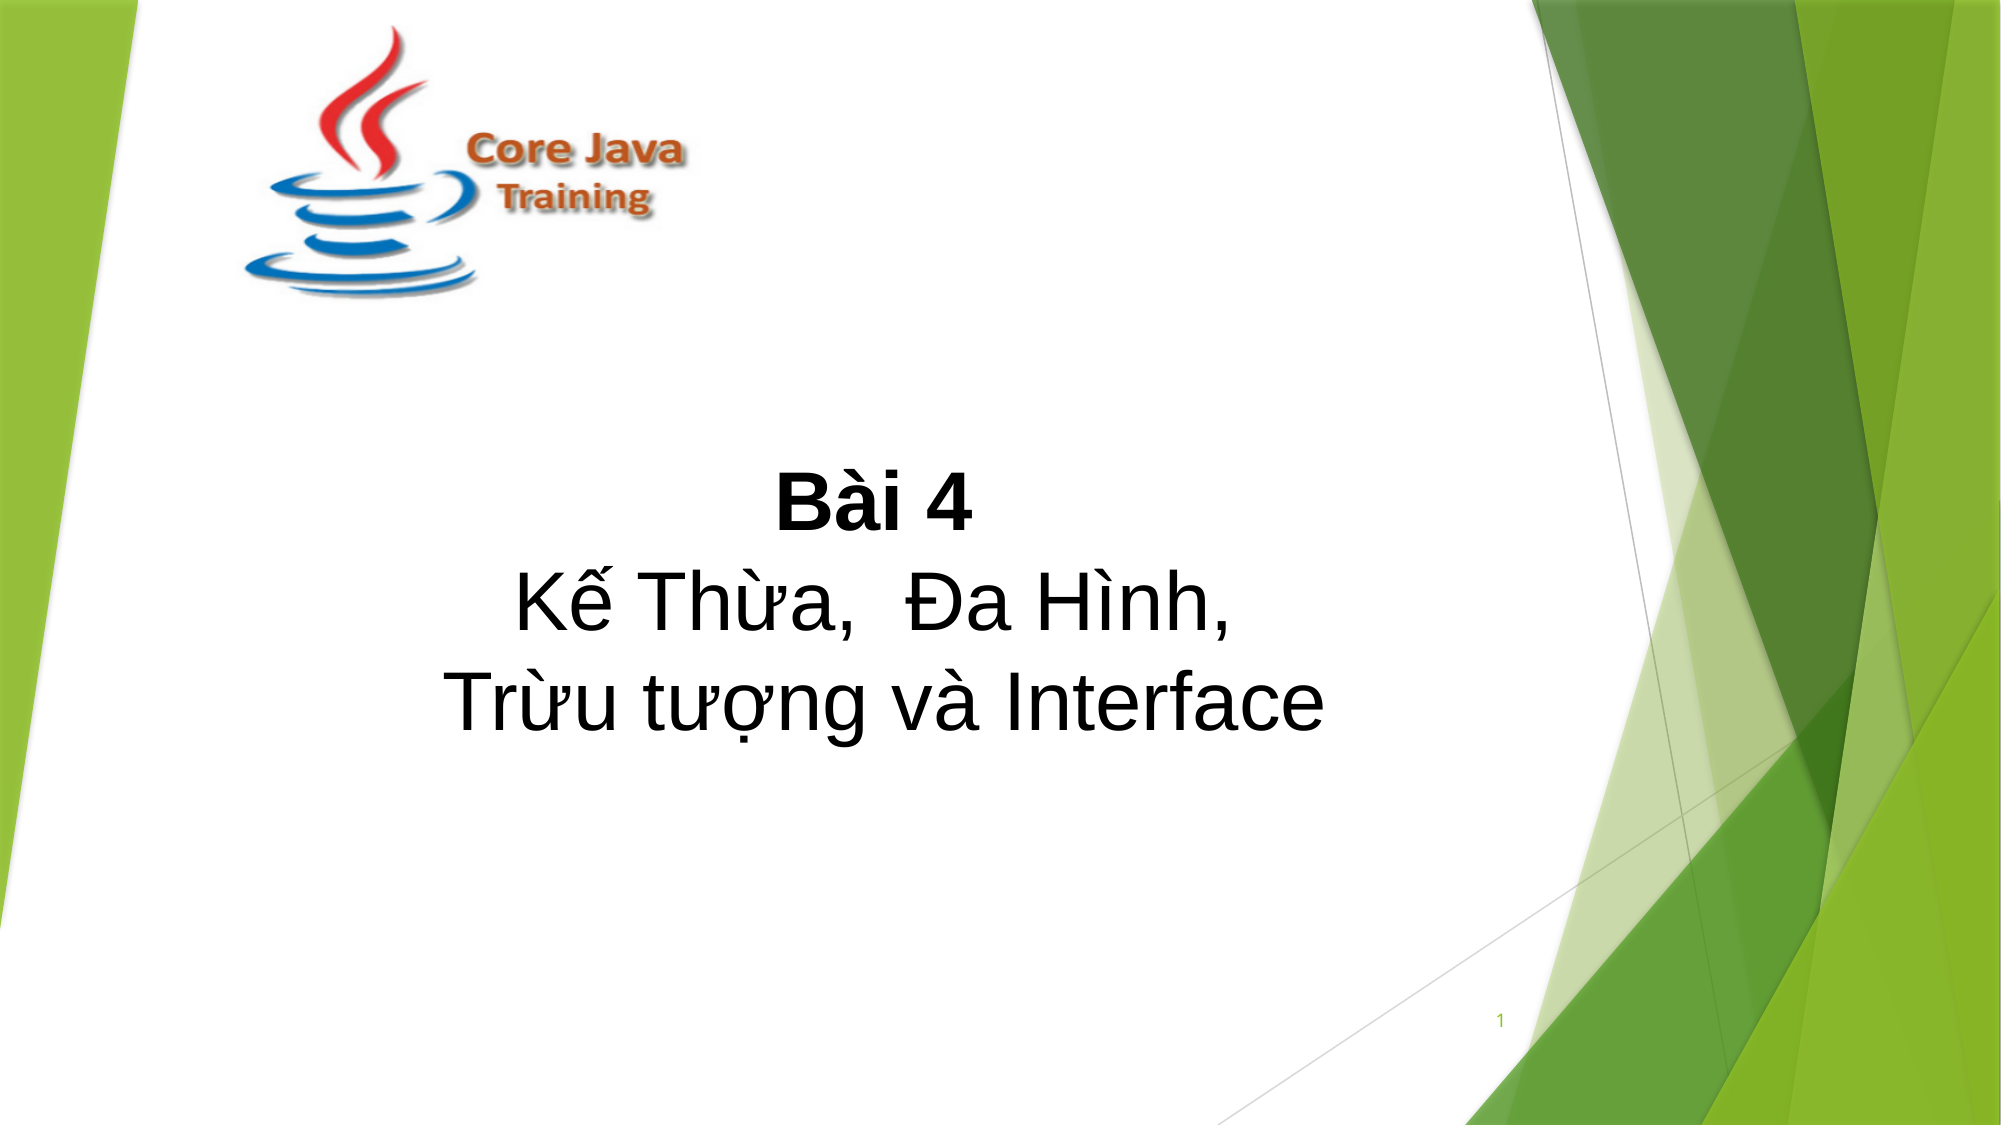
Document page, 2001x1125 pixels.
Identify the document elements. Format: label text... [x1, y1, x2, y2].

slide_number 1 [1409, 991, 1522, 1051]
picture [182, 25, 777, 307]
title Bài 4 Kế Thừa, Đa Hình, Trừu tượng và Interface [225, 344, 1545, 755]
